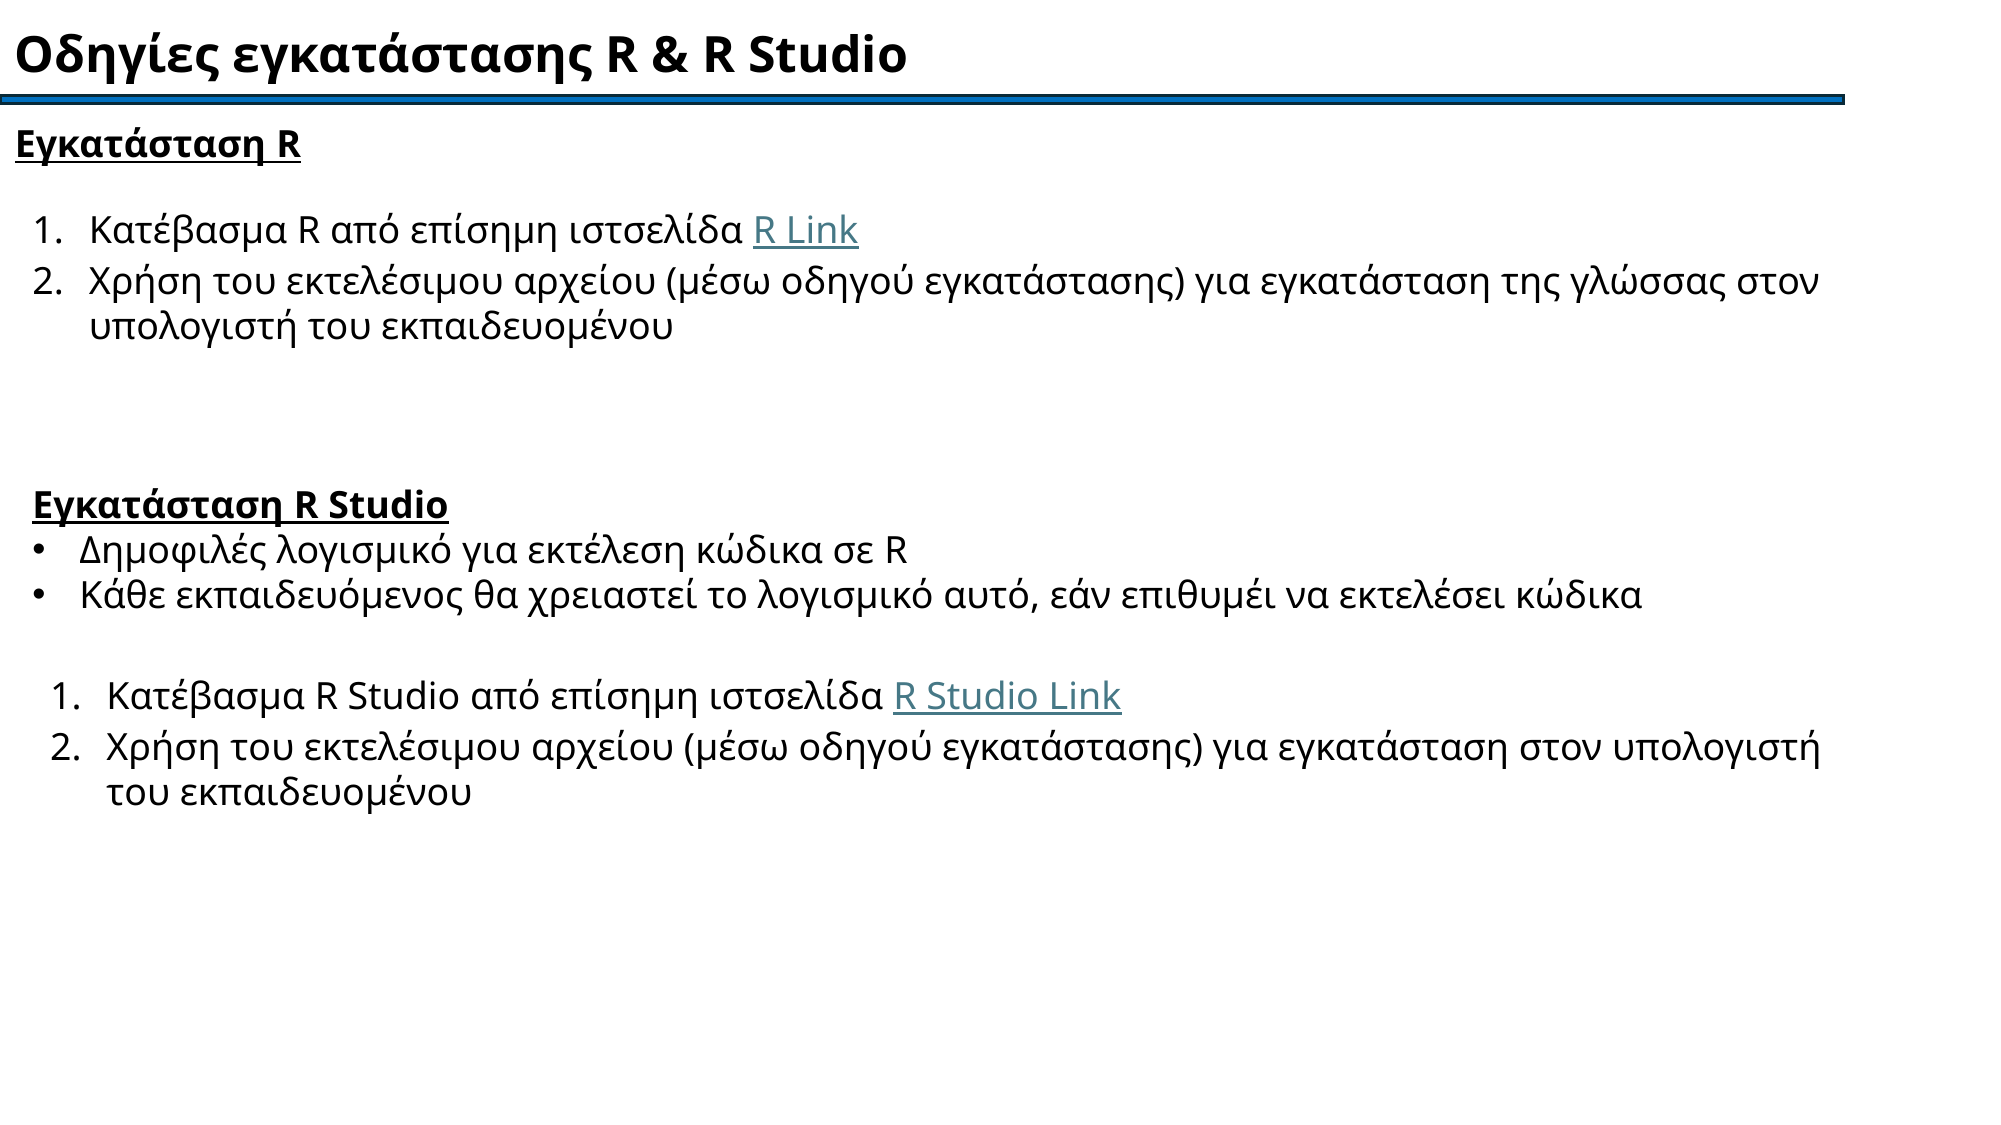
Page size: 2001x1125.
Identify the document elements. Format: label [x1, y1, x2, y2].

text_box [0, 15, 1844, 104]
text_box [0, 112, 1844, 351]
text_box [17, 472, 1862, 911]
